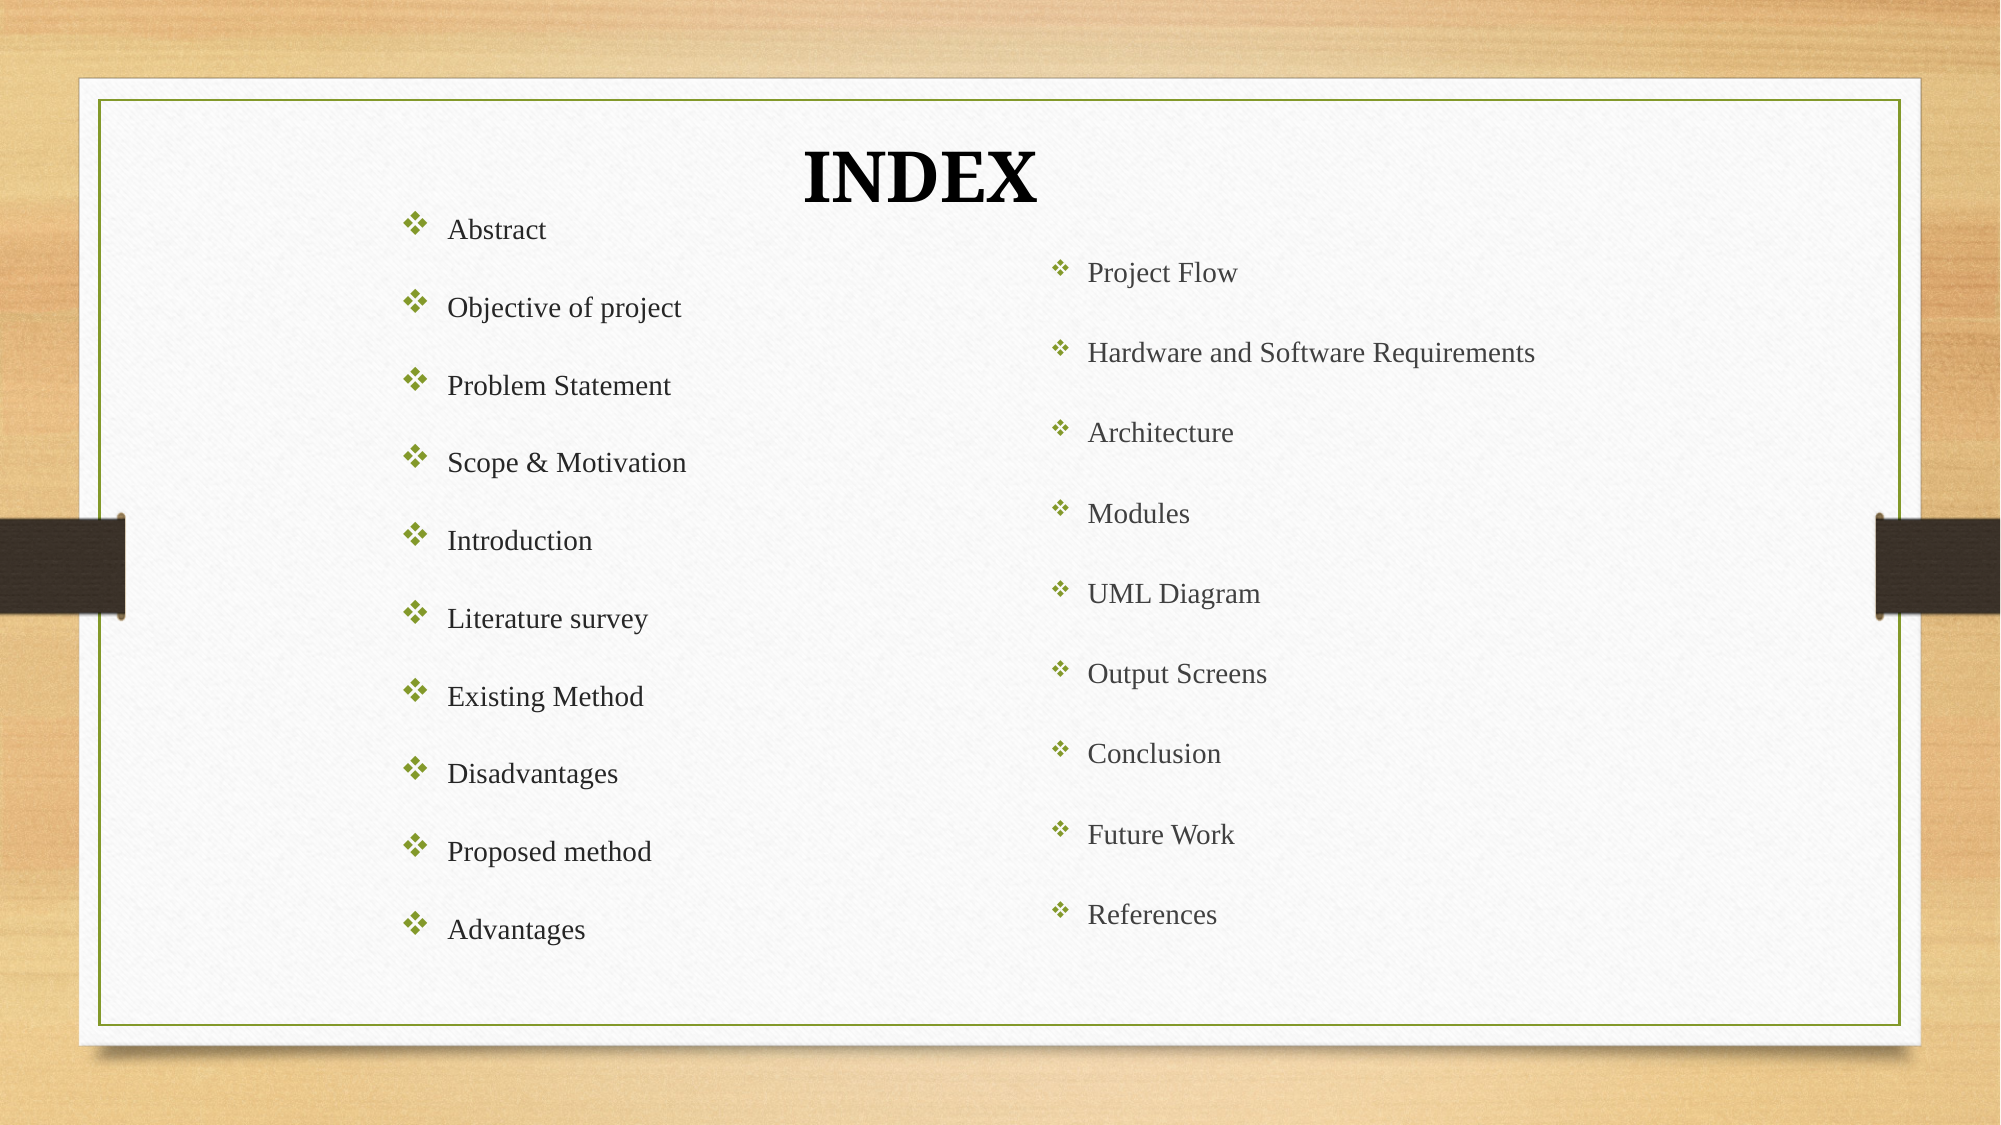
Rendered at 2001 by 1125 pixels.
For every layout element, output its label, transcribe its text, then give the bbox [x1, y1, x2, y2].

text_box Abstract Objective of project Problem Statement Scope & Motivation Introduction Literature survey Existing Method Disadvantages Proposed method Advantages [235, 178, 885, 1013]
picture [0, 0, 2001, 1125]
text_box INDEX [277, 120, 1688, 221]
text_box Project Flow Hardware and Software Requirements Architecture Modules UML Diagram Output Screens Conclusion Future Work References [884, 221, 1798, 1013]
